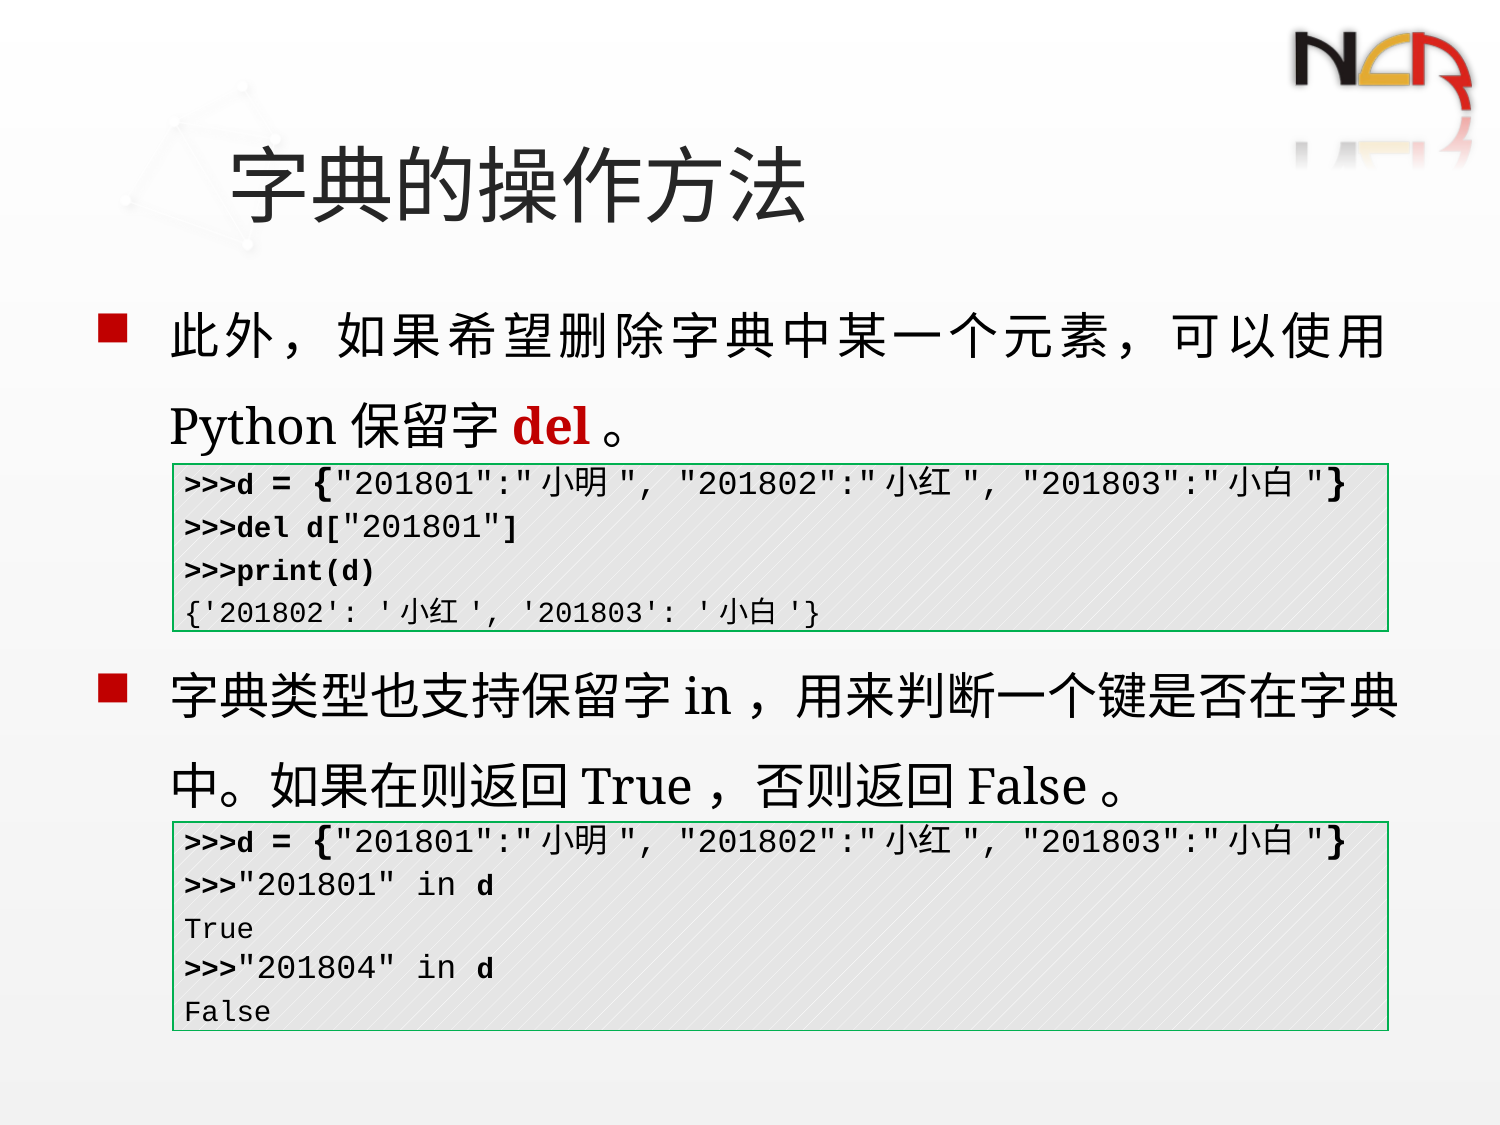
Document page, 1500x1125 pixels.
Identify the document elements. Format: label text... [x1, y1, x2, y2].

text_box 字典的操作方法 [318, 125, 1388, 241]
text_box 此外，如果希望删除字典中某一个元素，可以使用Python保留字del。 字典类型也支持保留字in，用来判断一个键是否在字典中。如果在则返回True，否则返回False。 [79, 267, 1415, 822]
table_header >>>d = {"201801":"小明", "201802":"小红", "201803":"小白"} >>>"201801" in d True >>>"201804" in d False [174, 823, 1387, 1030]
picture [1281, 0, 1488, 229]
picture [111, 64, 314, 268]
table_header >>>d = {"201801":"小明", "201802":"小红", "201803":"小白"} >>>del d["201801"] >>>print(d) {'201802': '小红', '201803': '小白'} [174, 465, 1387, 630]
